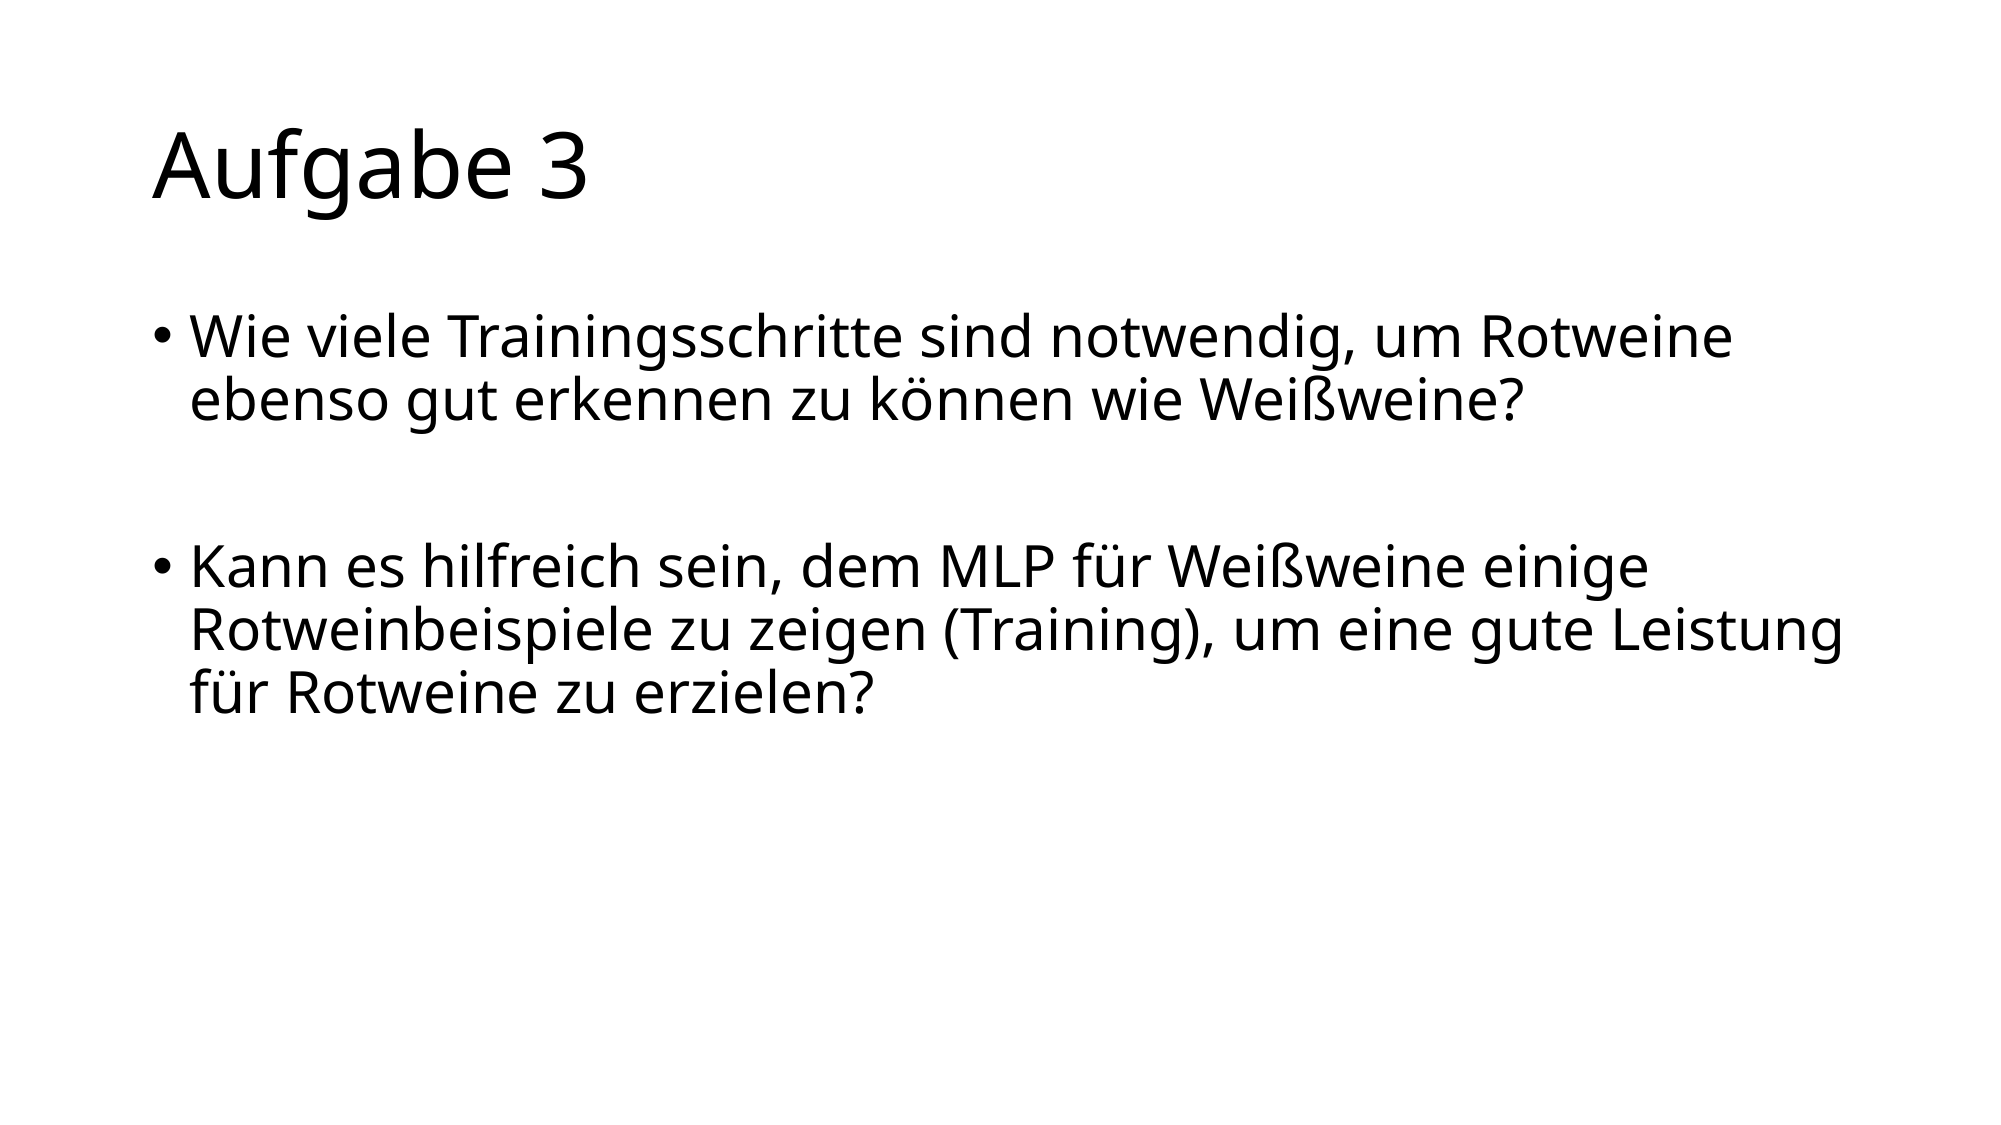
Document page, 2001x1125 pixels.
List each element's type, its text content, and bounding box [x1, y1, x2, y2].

list Wie viele Trainingsschritte sind notwendig, um Rotweine ebenso gut erkennen zu können wie Weißweine? Kann es hilfreich sein, dem MLP für Weißweine einige Rotweinbeispiele zu zeigen (Training), um eine gute Leistung für Rotweine zu erzielen? [137, 299, 1863, 1014]
title Aufgabe 3 [137, 59, 1863, 278]
